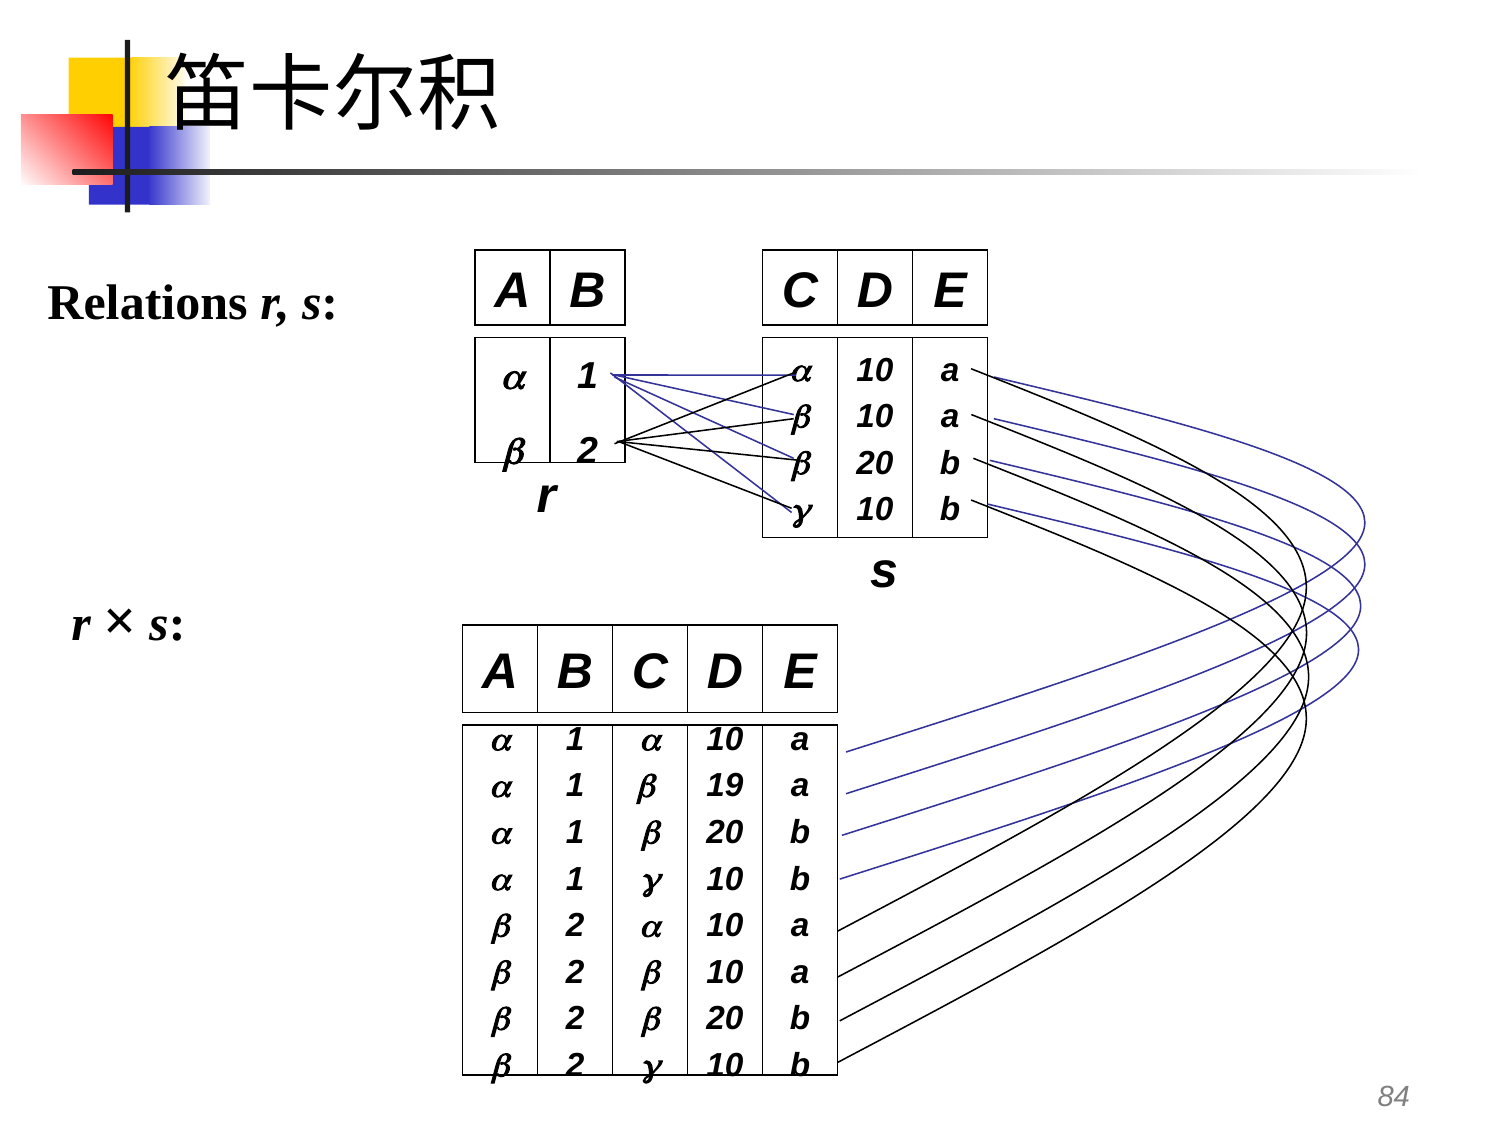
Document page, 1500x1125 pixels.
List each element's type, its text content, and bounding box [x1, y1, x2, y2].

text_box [462, 600, 838, 1075]
text_box Relations r, s: [32, 262, 466, 338]
text_box [988, 421, 1307, 652]
text_box [846, 598, 916, 753]
text_box [839, 820, 863, 880]
text_box [988, 375, 1307, 609]
text_box [841, 723, 886, 836]
text_box [1208, 473, 1365, 588]
text_box [838, 598, 939, 977]
text_box [1295, 547, 1361, 629]
title 笛卡尔积 [149, 17, 1451, 148]
text_box r × s: [56, 575, 313, 660]
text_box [474, 249, 625, 523]
text_box [839, 598, 947, 1021]
text_box [988, 464, 1309, 701]
text_box [846, 644, 905, 794]
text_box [762, 249, 988, 598]
text_box [838, 506, 1307, 1063]
text_box [1303, 597, 1359, 707]
slide_number 84 [1112, 1037, 1426, 1113]
text_box [995, 377, 1365, 544]
text_box [838, 598, 927, 931]
